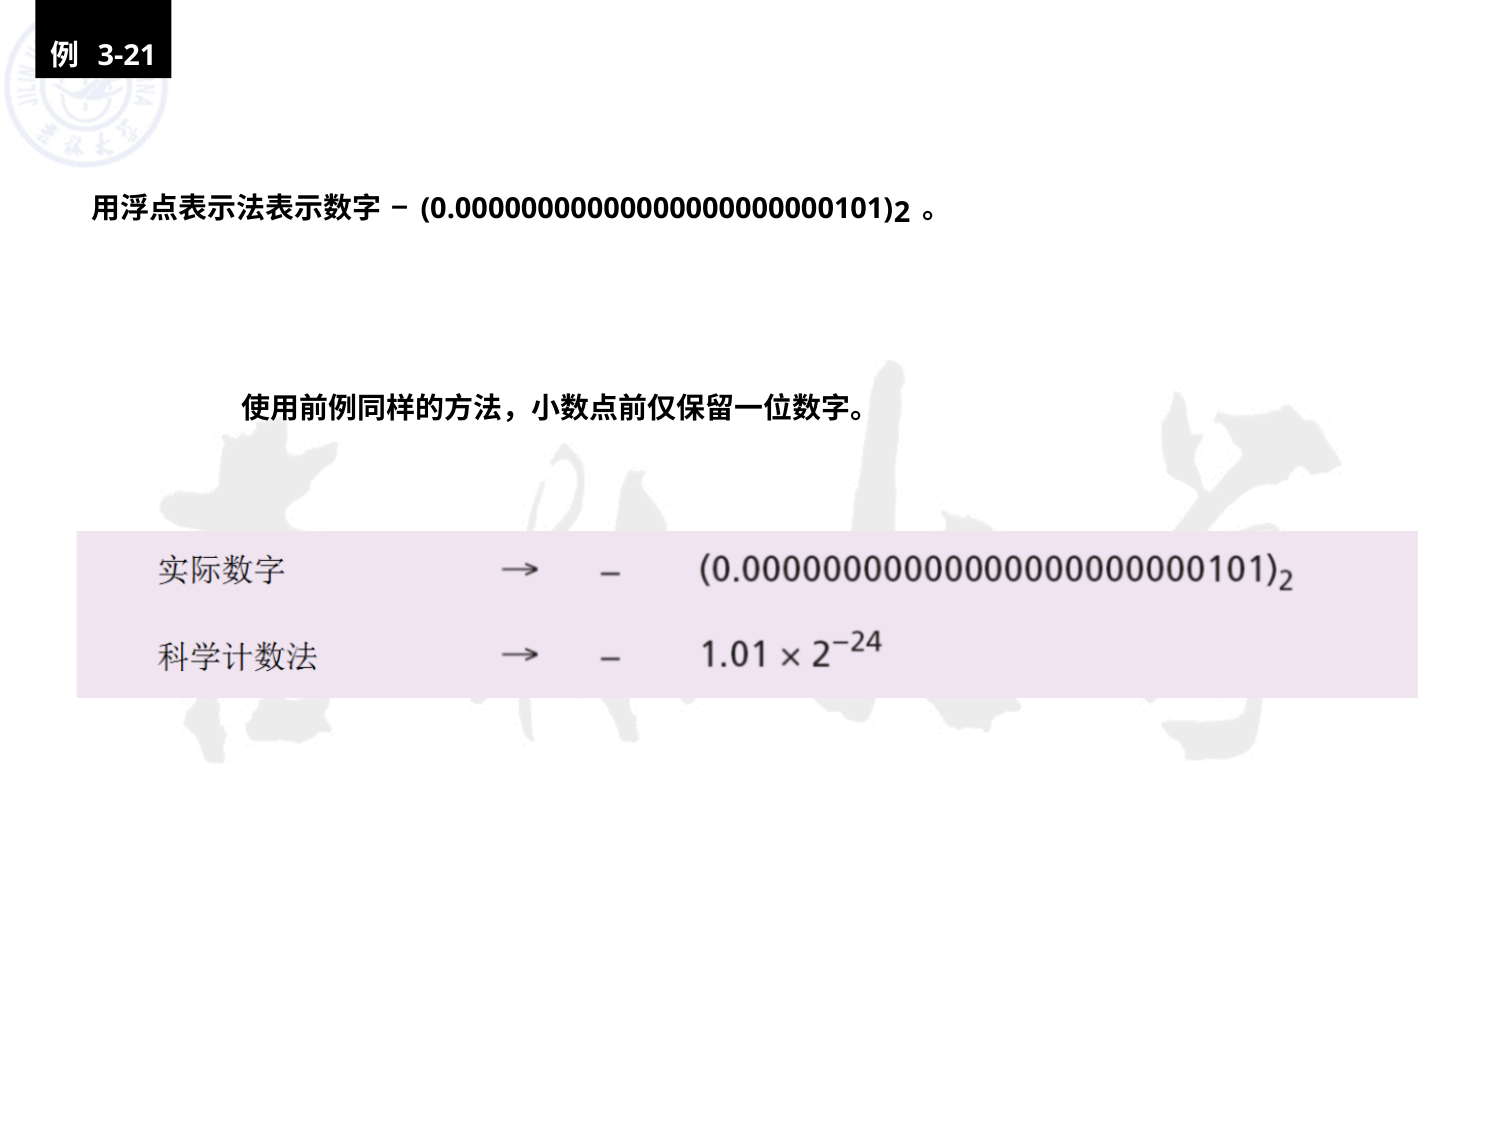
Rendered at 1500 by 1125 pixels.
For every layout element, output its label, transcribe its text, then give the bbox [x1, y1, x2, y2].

picture [0, 0, 1500, 1125]
text_box 用浮点表示法表示数字 −(0.00000000000000000000000101)2。 [76, 118, 1418, 236]
text_box 例 3-21 [35, 0, 172, 79]
text_box 使用前例同样的方法，小数点前仅保留一位数字。 [76, 352, 1418, 432]
